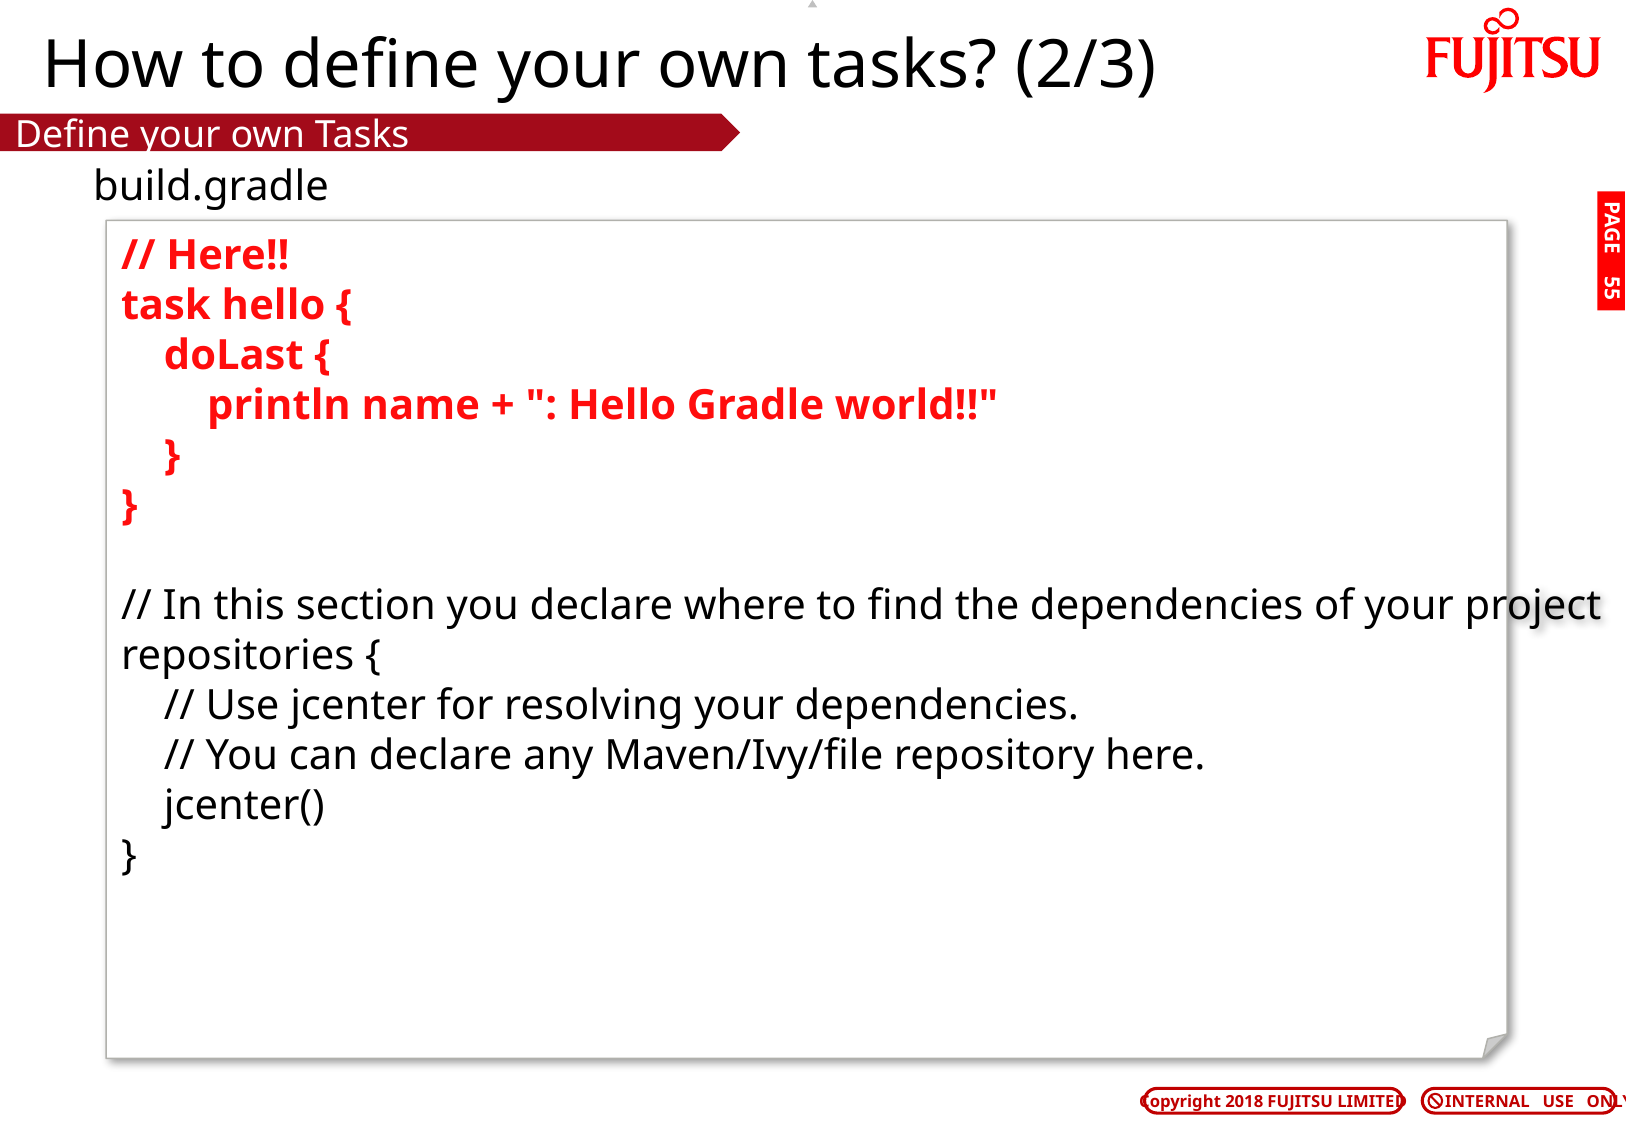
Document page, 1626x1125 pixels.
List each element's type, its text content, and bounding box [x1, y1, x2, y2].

title How to define your own tasks? (2/3) [28, 28, 1404, 93]
text_box // Here!! task hello { doLast { println name + ": Hello Gradle world!!" } } // In this section you declare where to find the dependencies of your project repositories { // Use jcenter for resolving your dependencies. // You can declare any Maven/Ivy/file repository here. jcenter() } [106, 220, 1508, 1059]
text_box Define your own Tasks [0, 111, 743, 154]
text_box build.gradle [78, 151, 1356, 216]
slide_number PAGE 54 [1597, 191, 1625, 311]
